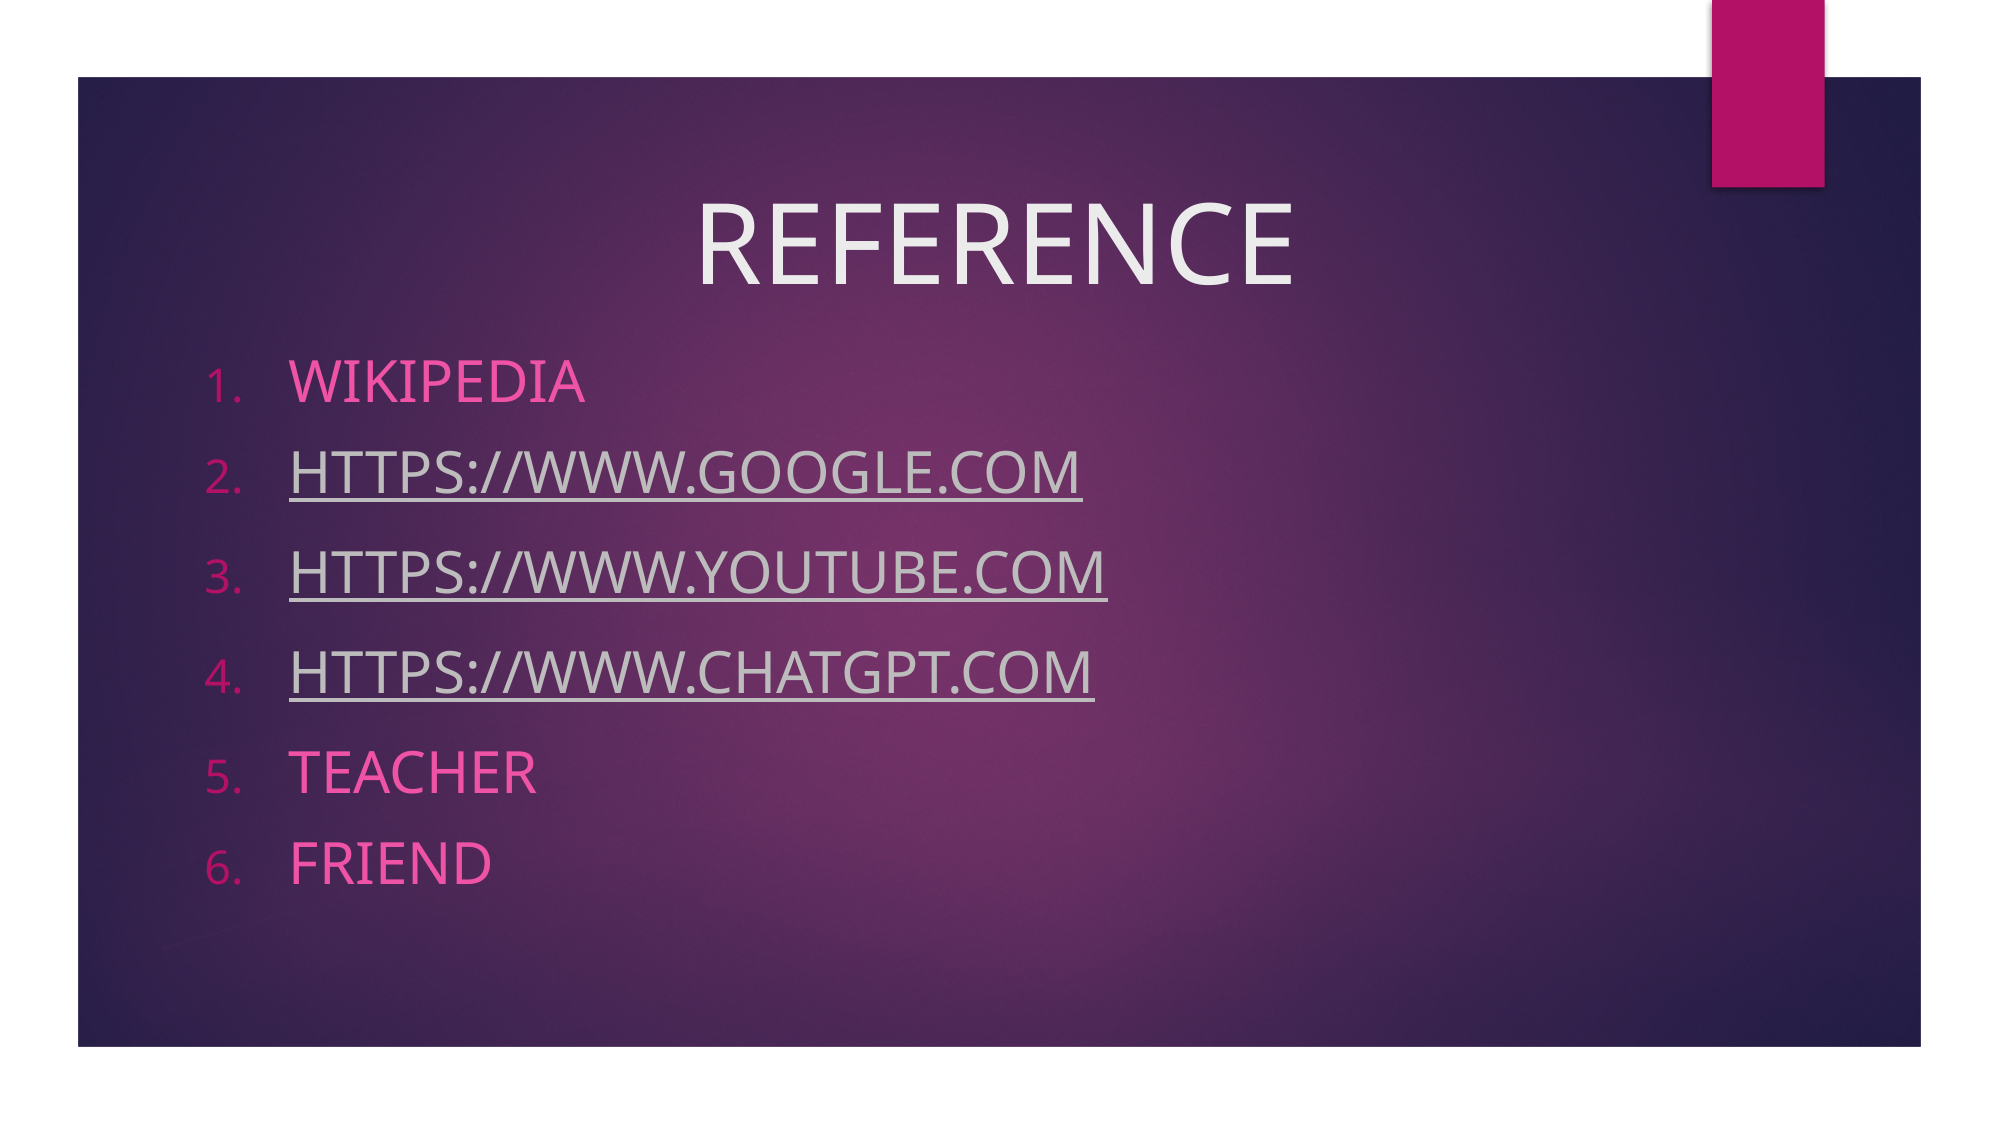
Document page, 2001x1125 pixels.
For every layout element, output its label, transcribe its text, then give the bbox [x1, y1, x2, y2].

subtitle Wikipedia https://www.Google.com https://www.Youtube.com https://www.Chatgpt.com Teacher Friend [189, 336, 1638, 925]
title REFERENCE [677, 84, 1788, 315]
